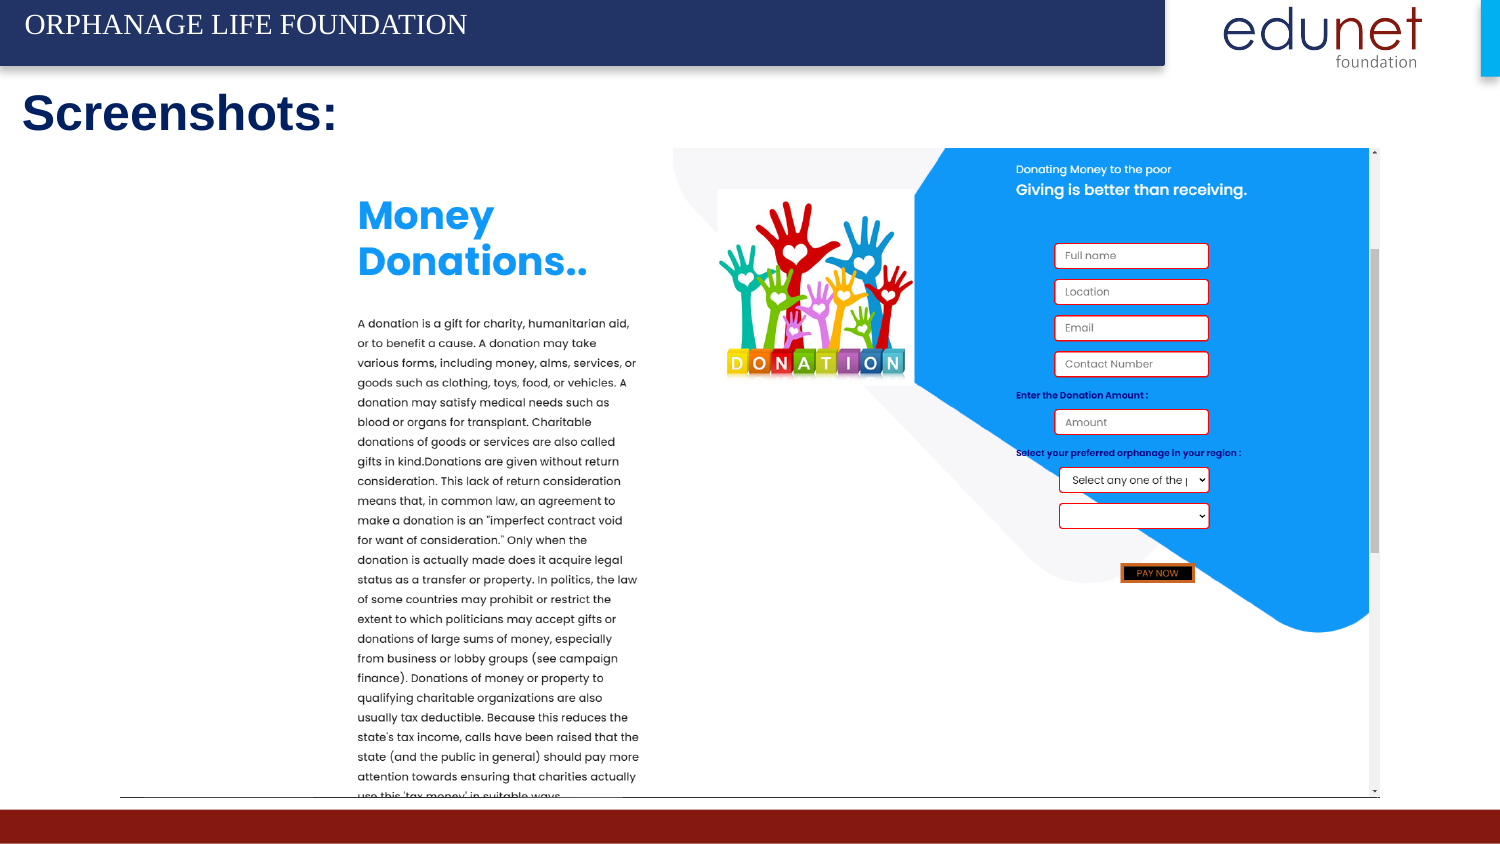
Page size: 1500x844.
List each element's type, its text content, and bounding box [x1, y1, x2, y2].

picture [1219, 4, 1424, 72]
text_box ORPHANAGE LIFE FOUNDATION [0, 0, 494, 46]
text_box Screenshots: [6, 72, 1405, 148]
picture [120, 148, 1380, 798]
